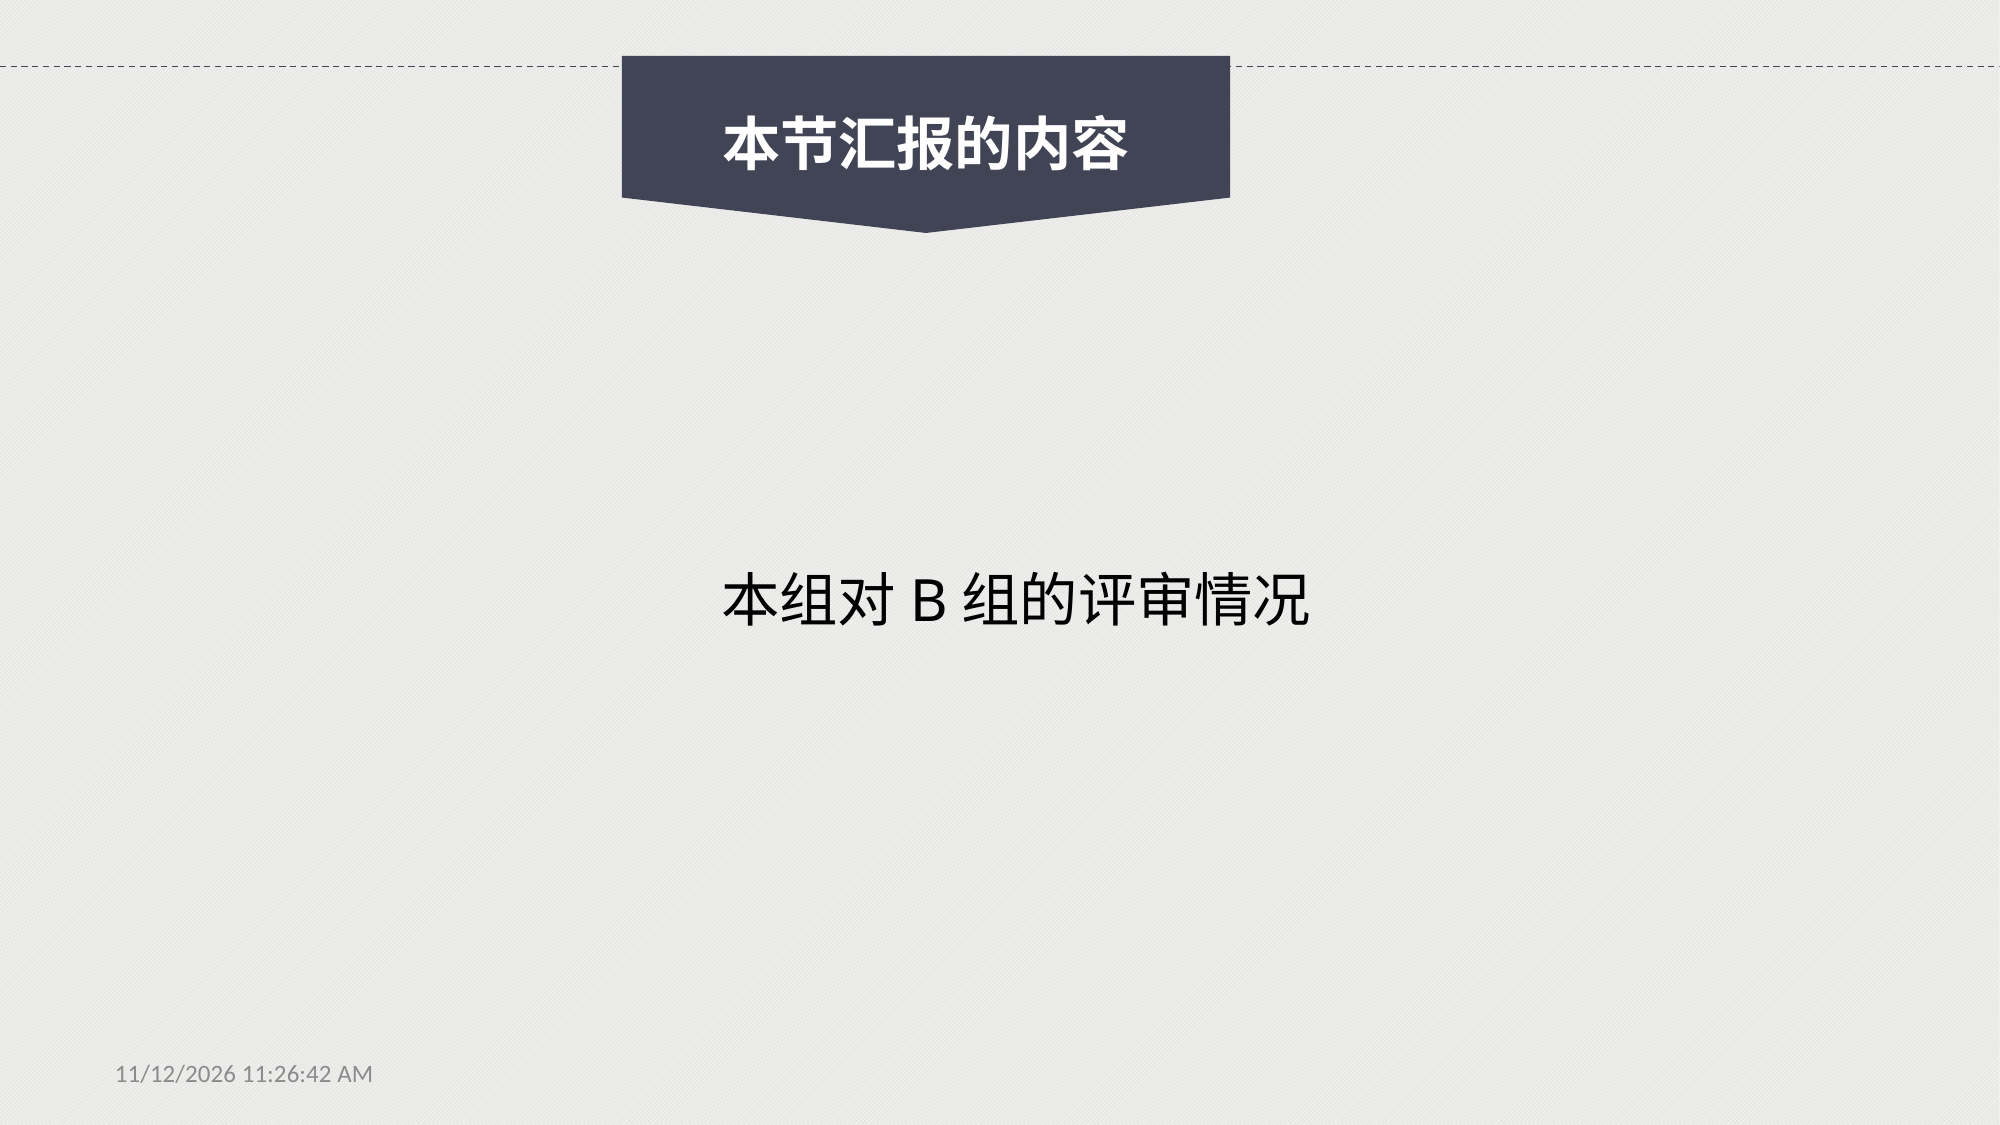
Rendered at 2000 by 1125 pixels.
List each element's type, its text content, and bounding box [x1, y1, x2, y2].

text_box [619, 78, 1233, 236]
text_box 本组对B组的评审情况 [706, 555, 1782, 851]
text_box 本节汇报的内容 [707, 99, 1145, 185]
text_box [619, 53, 1233, 65]
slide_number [99, 1042, 567, 1103]
